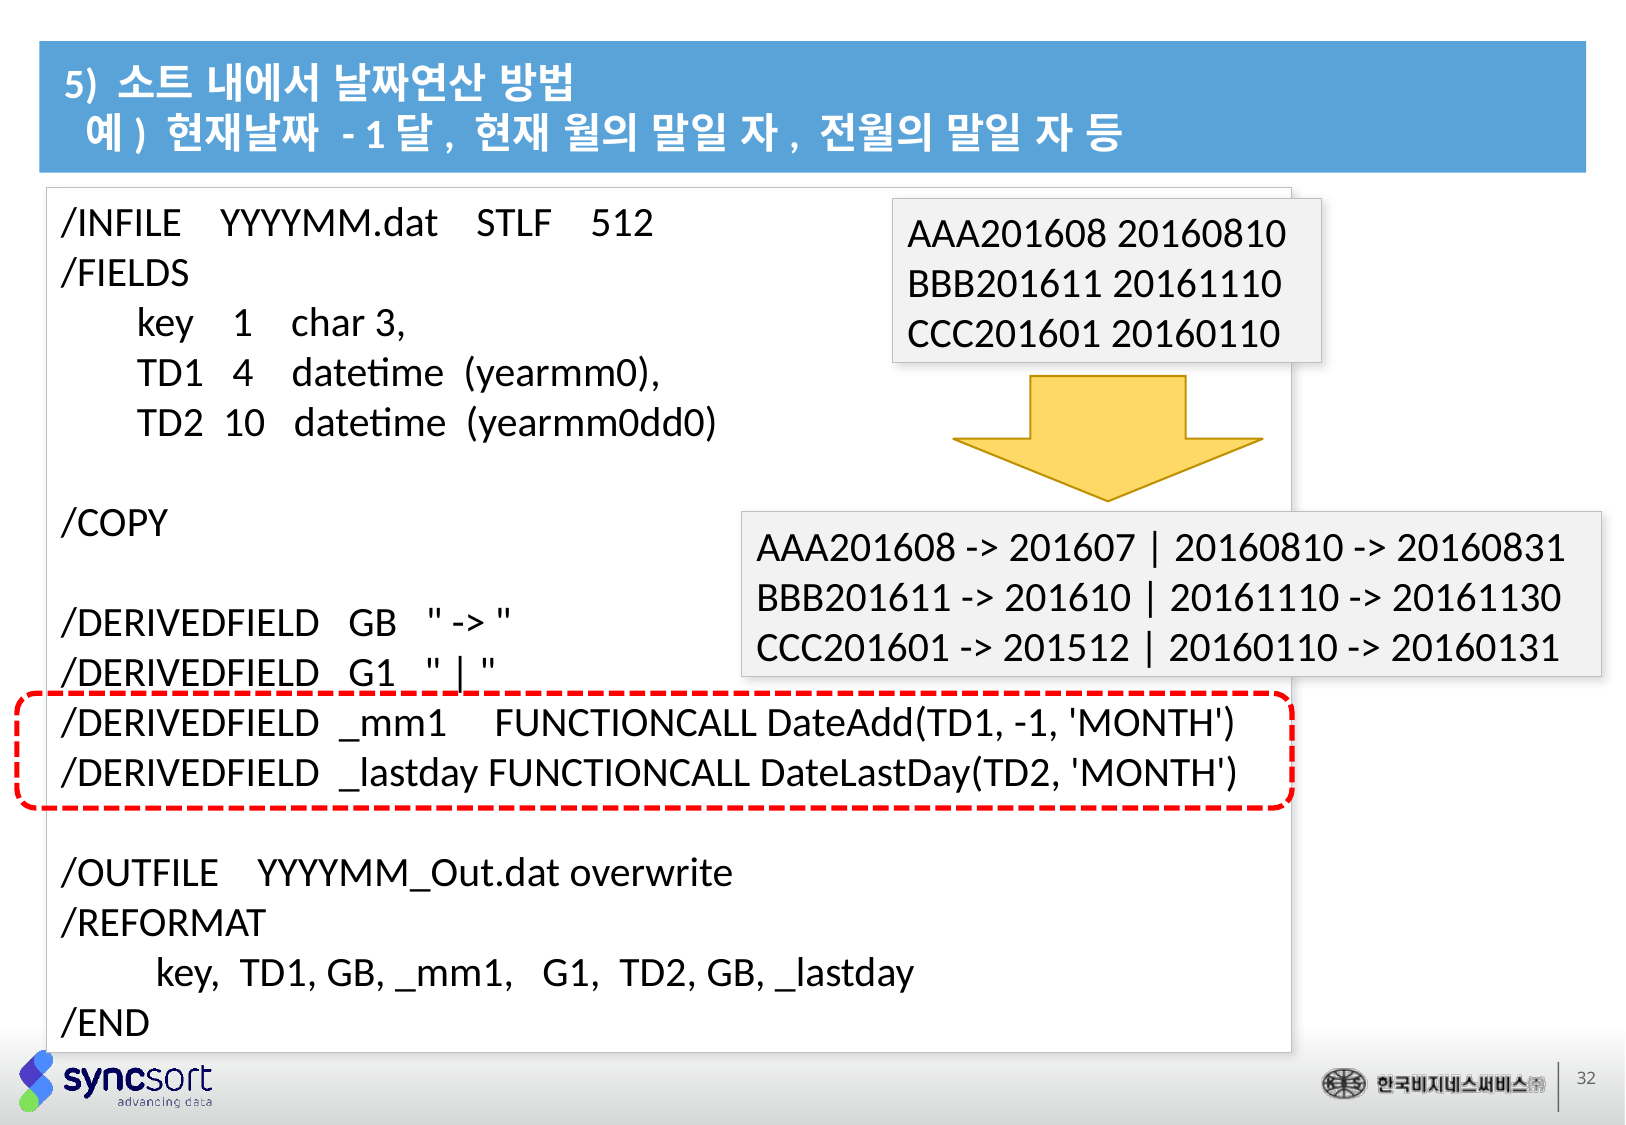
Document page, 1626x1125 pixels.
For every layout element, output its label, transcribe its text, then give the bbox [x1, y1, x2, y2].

text_box /INFILE YYYYMM.dat STLF 512 /FIELDS key 1 char 3, TD1 4 datetime (yearmm0), TD2 10 datetime (yearmm0dd0) /COPY /DERIVEDFIELD GB " -> " /DERIVEDFIELD G1 " | " /DERIVEDFIELD _mm1 FUNCTIONCALL DateAdd(TD1, -1, 'MONTH') /DERIVEDFIELD _lastday FUNCTIONCALL DateLastDay(TD2, 'MONTH') /OUTFILE YYYYMM_Out.dat overwrite /REFORMAT key, TD1, GB, _mm1, G1, TD2, GB, _lastday /END [46, 187, 1292, 705]
text_box [15, 692, 1294, 810]
text_box [952, 374, 1264, 503]
text_box /INFILE YYYYMM.dat STLF 512 /FIELDS key 1 char 3, TD1 4 datetime (yearmm0), TD2 10 datetime (yearmm0dd0) /COPY /DERIVEDFIELD GB " -> " /DERIVEDFIELD G1 " | " /DERIVEDFIELD _mm1 FUNCTIONCALL DateAdd(TD1, -1, 'MONTH') /DERIVEDFIELD _lastday FUNCTIONCALL DateLastDay(TD2, 'MONTH') /OUTFILE YYYYMM_Out.dat overwrite /REFORMAT key, TD1, GB, _mm1, G1, TD2, GB, _lastday /END [46, 798, 1292, 1053]
text_box 5) 소트 내에서 날짜연산 방법 예) 현재날짜 - 1달, 현재 월의 말일 자, 전월의 말일 자 등 [48, 47, 1579, 166]
text_box AAA201608 20160810 BBB201611 20161110 CCC201601 20160110 [892, 198, 1322, 363]
picture [0, 1024, 1625, 1125]
text_box AAA201608 -> 201607 | 20160810 -> 20160831 BBB201611 -> 201610 | 20161110 -> 20161130 CCC201601 -> 201512 | 20160110 -> 20160131 [741, 511, 1602, 677]
